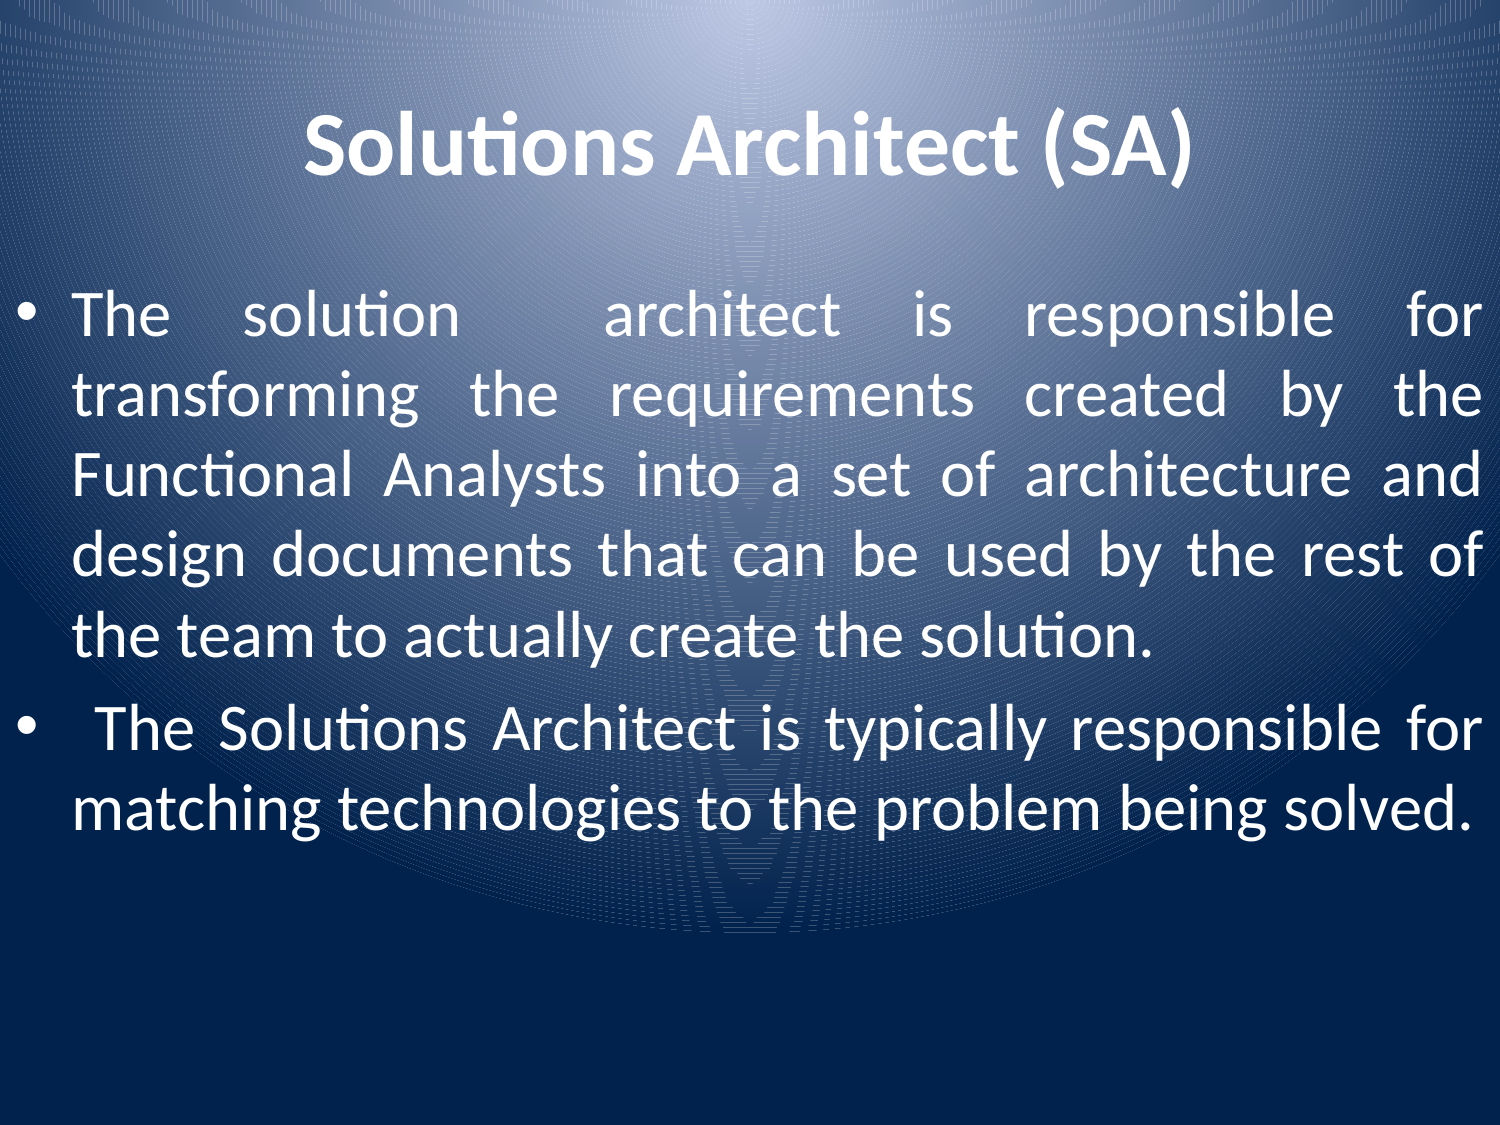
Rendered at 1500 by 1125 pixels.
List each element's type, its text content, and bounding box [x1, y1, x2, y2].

title Solutions Architect (SA) [75, 45, 1425, 233]
list The solution architect is responsible for transforming the requirements created by the Functional Analysts into a set of architecture and design documents that can be used by the rest of the team to actually create the solution. The Solutions Architect is typically responsible for matching technologies to the problem being solved. [0, 262, 1500, 1125]
